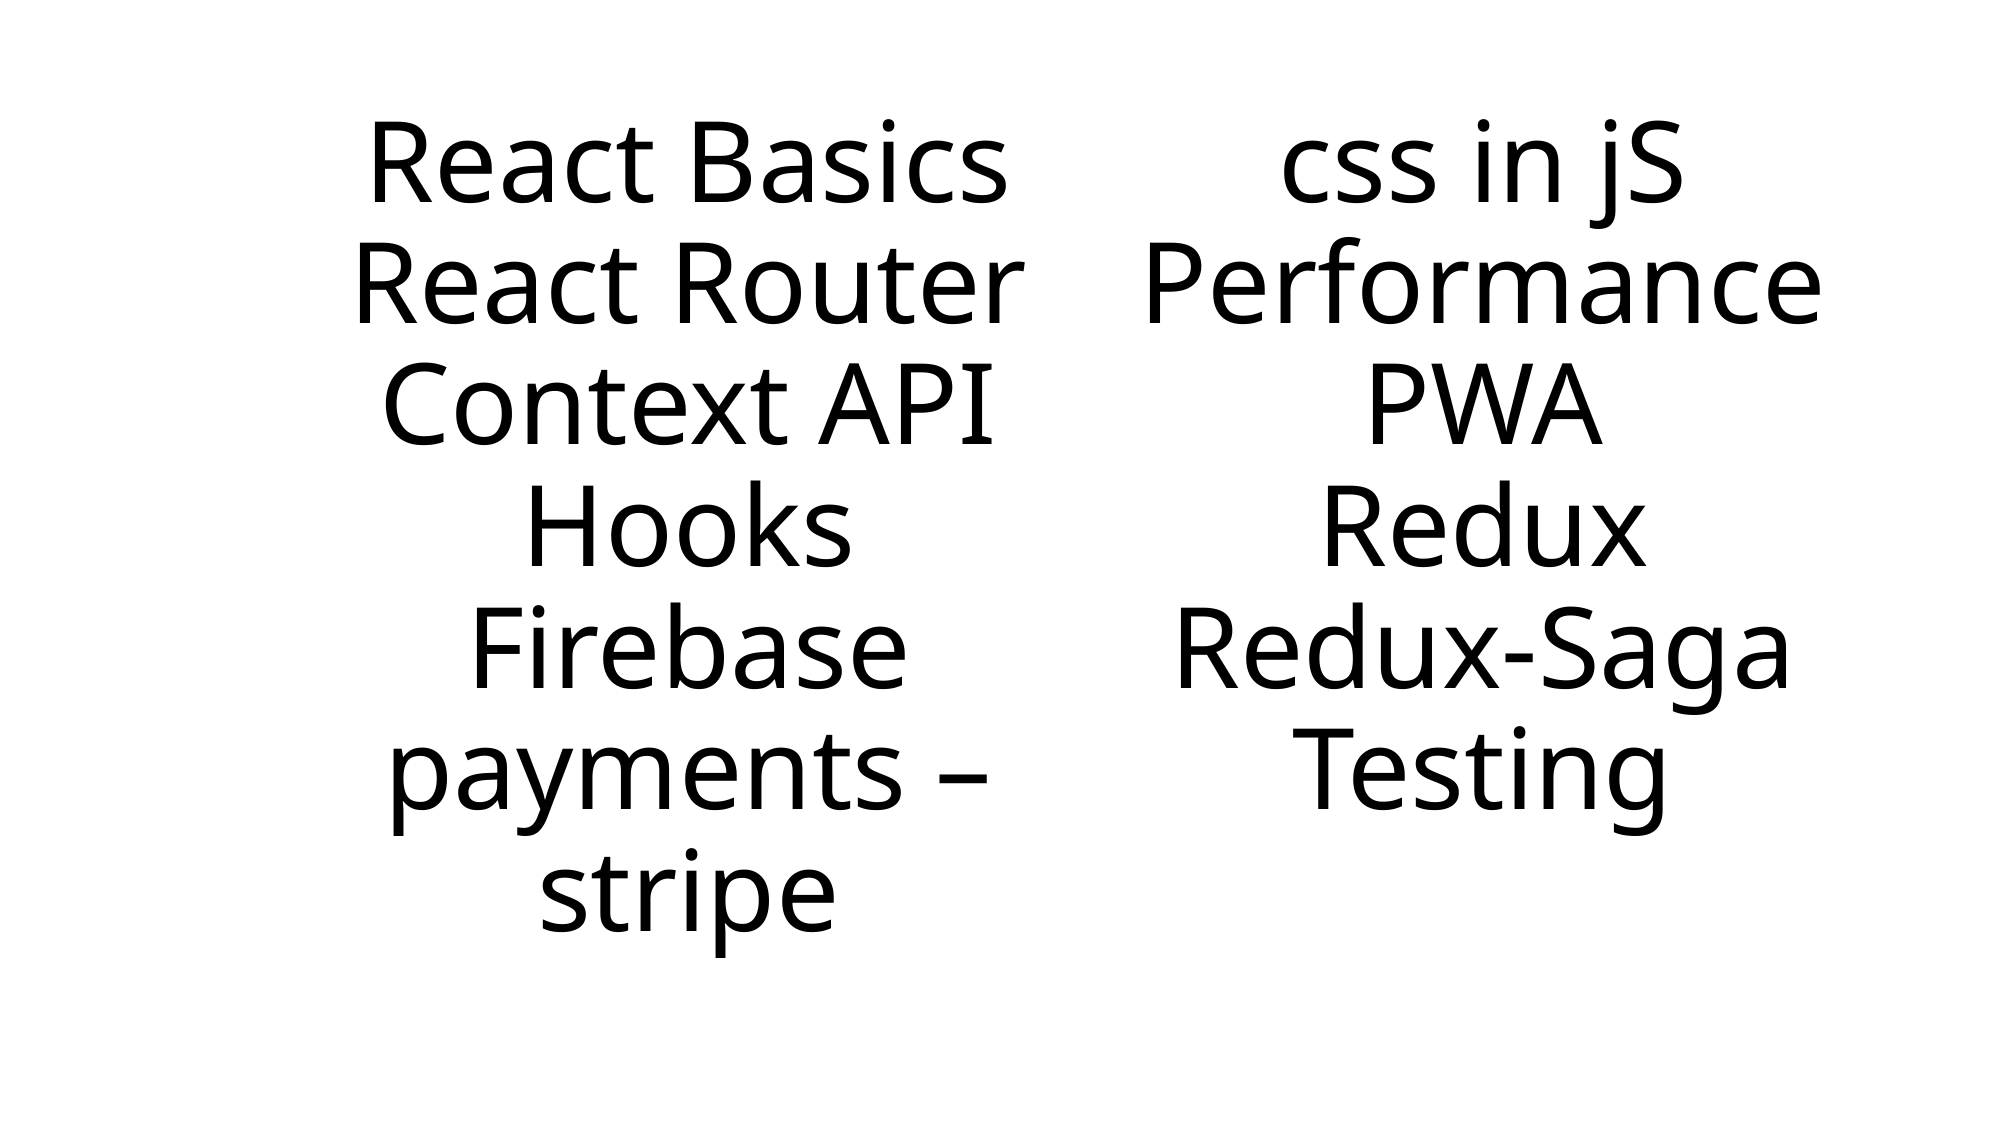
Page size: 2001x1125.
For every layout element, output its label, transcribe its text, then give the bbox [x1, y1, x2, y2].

title React Basics React Router Context API Hooks Firebase payments – stripe css in jS Performance PWA Redux Redux-Saga Testing [276, 93, 1896, 967]
